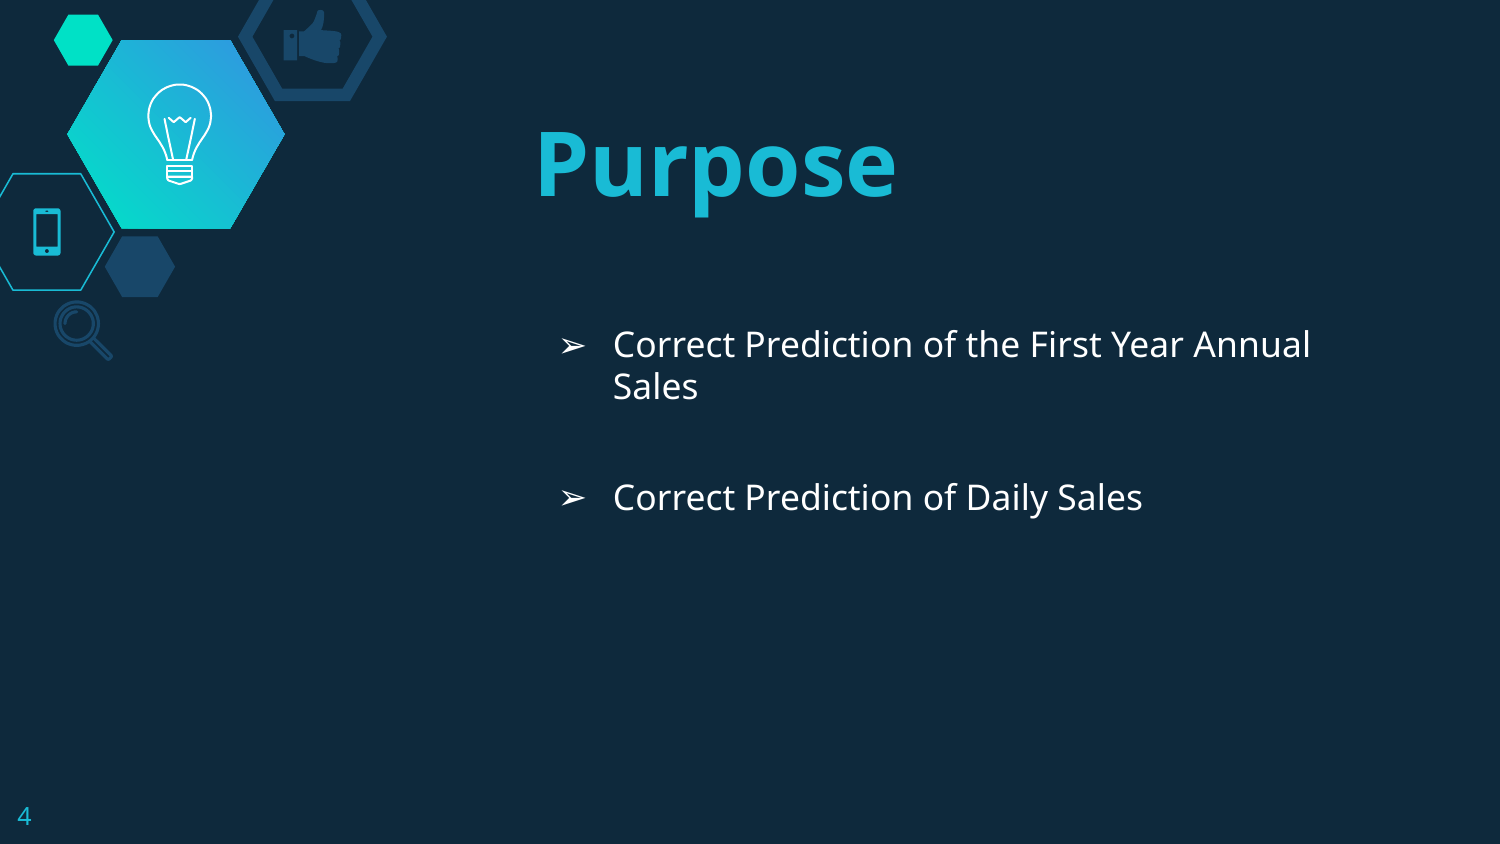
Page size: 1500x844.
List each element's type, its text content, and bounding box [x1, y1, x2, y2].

slide_number ‹#› [2, 785, 93, 844]
title Purpose [230, 123, 1181, 230]
text_box Correct Prediction of the First Year Annual Sales Correct Prediction of Daily Sales [522, 252, 1406, 779]
